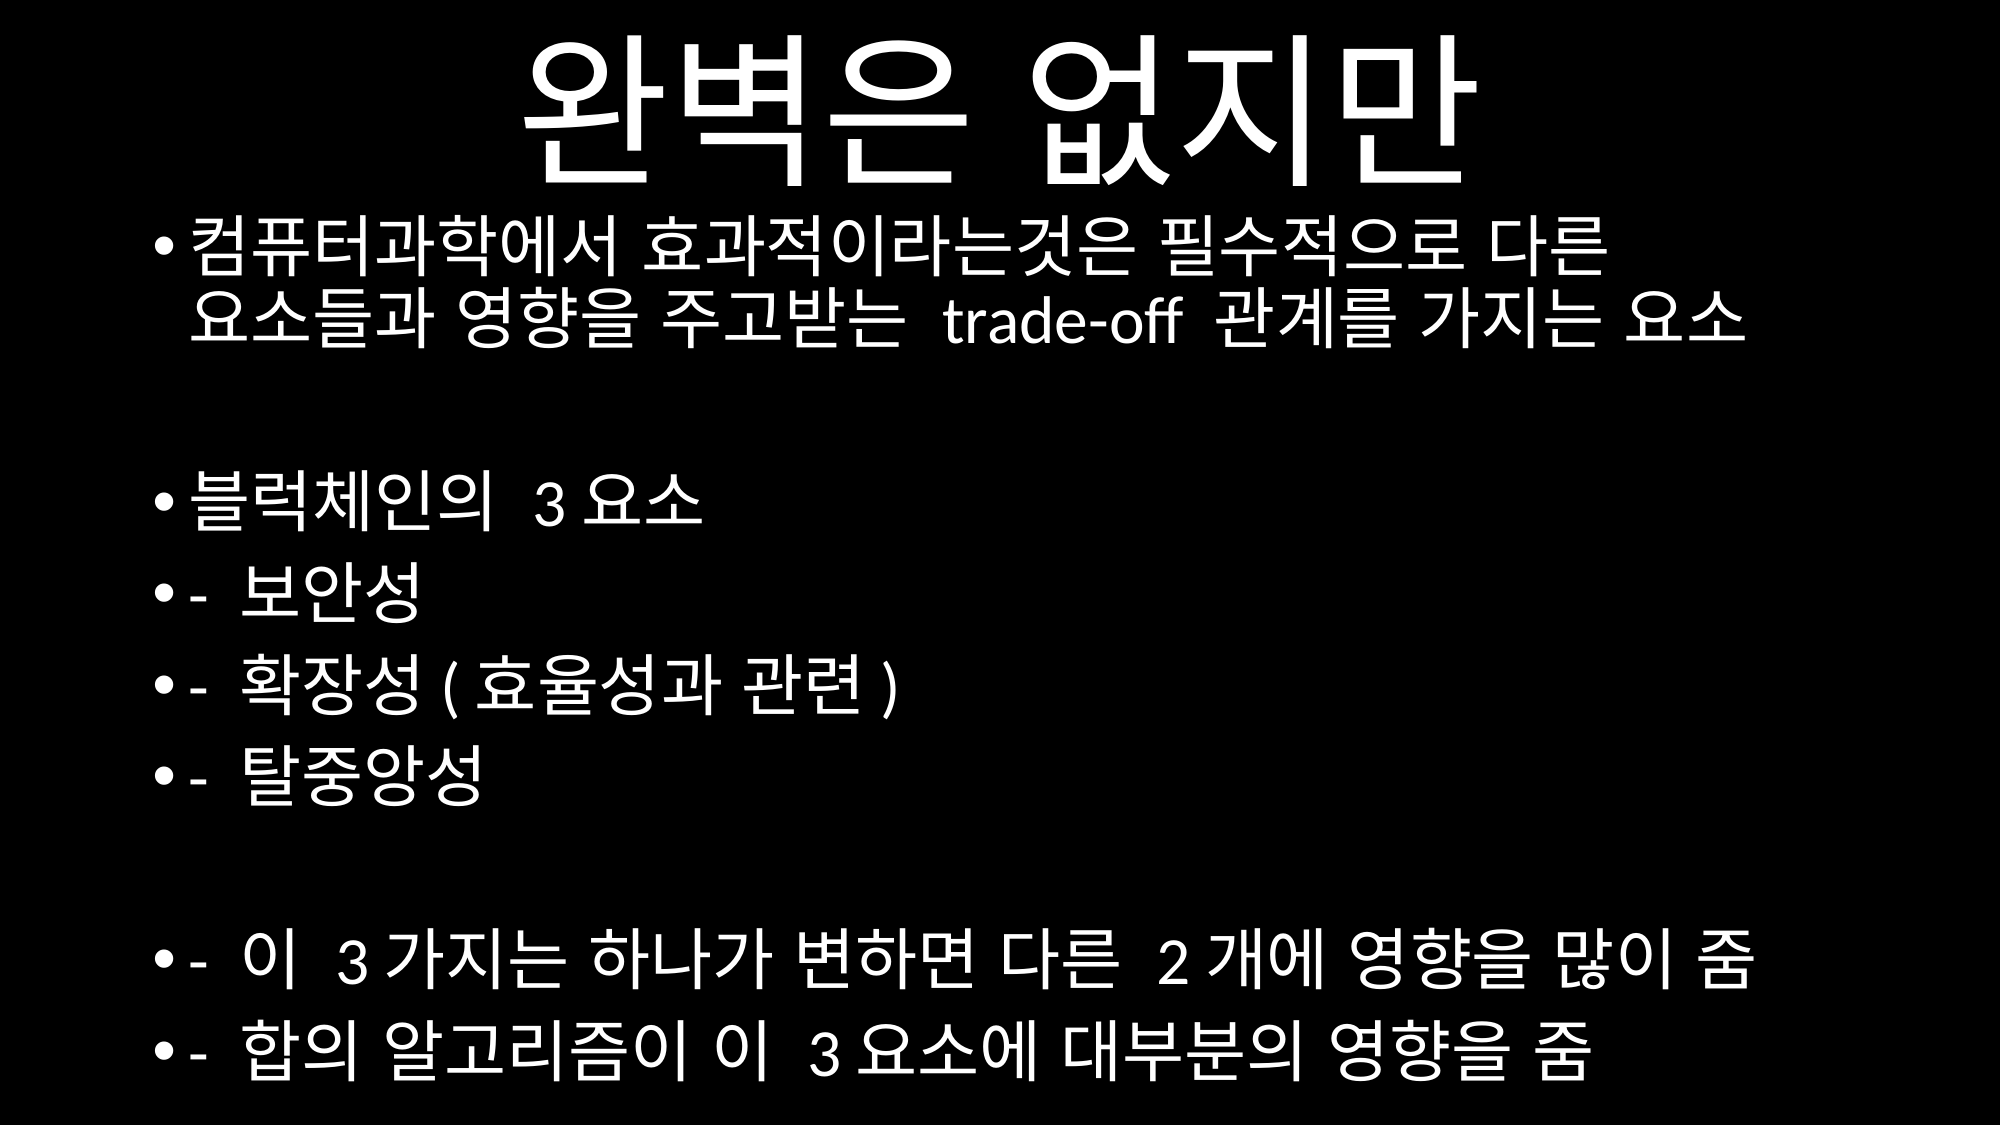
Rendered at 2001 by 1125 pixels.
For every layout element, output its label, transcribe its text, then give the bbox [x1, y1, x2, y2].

list 컴퓨터과학에서 효과적이라는것은 필수적으로 다른 요소들과 영향을 주고받는 trade-off 관계를 가지는 요소 블럭체인의 3요소 - 보안성 - 확장성(효율성과 관련) - 탈중앙성 - 이 3가지는 하나가 변하면 다른 2개에 영향을 많이 줌 - 합의 알고리즘이 이 3요소에 대부분의 영향을 줌 [137, 205, 1863, 1115]
title 완벽은 없지만 [137, 10, 1863, 205]
